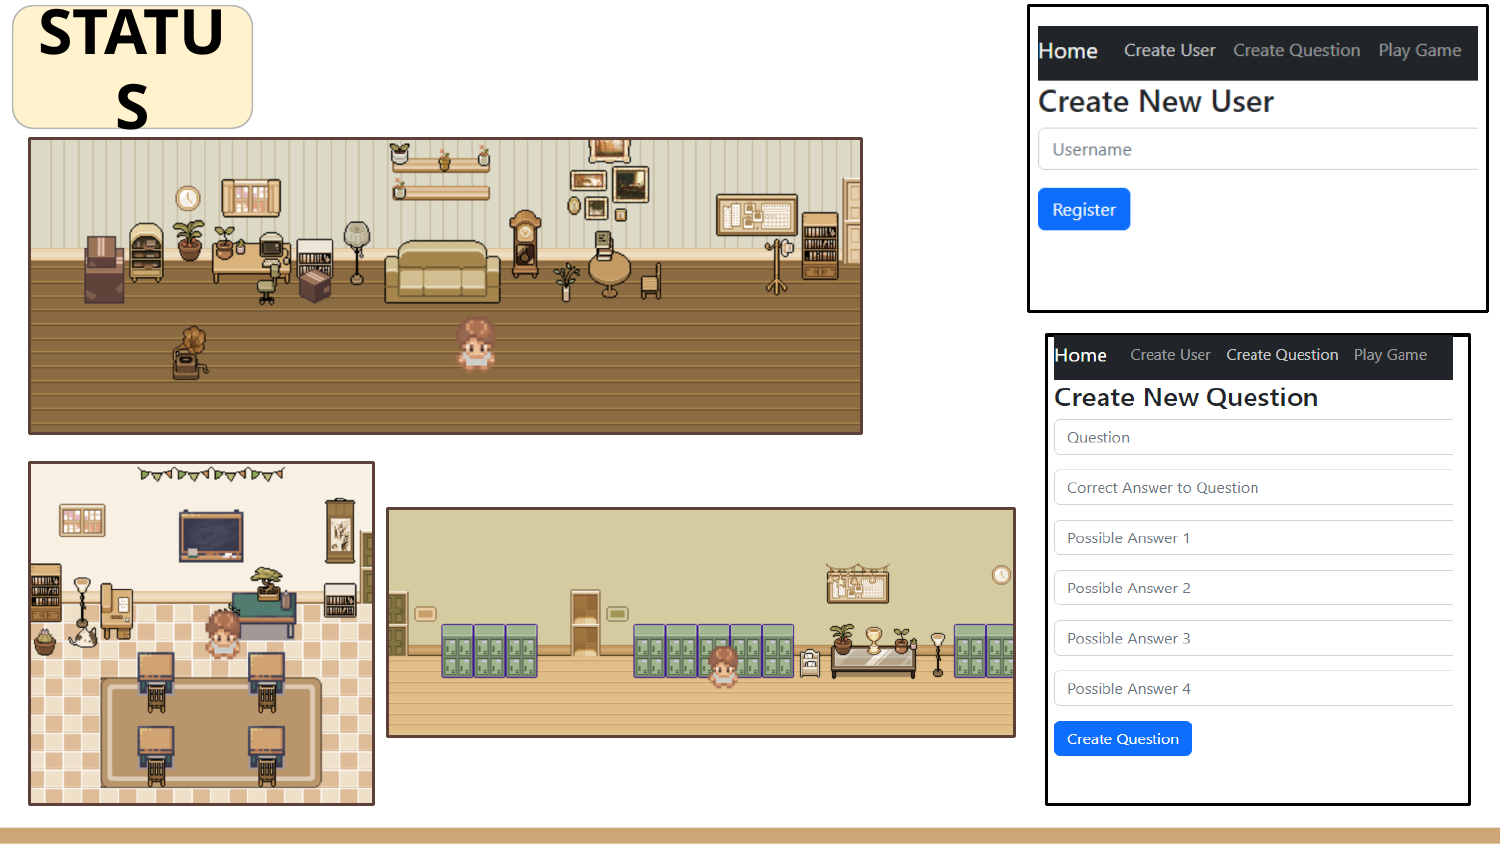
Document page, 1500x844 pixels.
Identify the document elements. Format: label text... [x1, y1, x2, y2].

text_box [1046, 335, 1470, 805]
picture [29, 462, 374, 806]
picture [1054, 334, 1454, 791]
picture [29, 138, 862, 434]
text_box [1028, 5, 1488, 312]
picture [387, 508, 1015, 737]
text_box STATUS [12, 5, 253, 129]
picture [1037, 26, 1479, 295]
